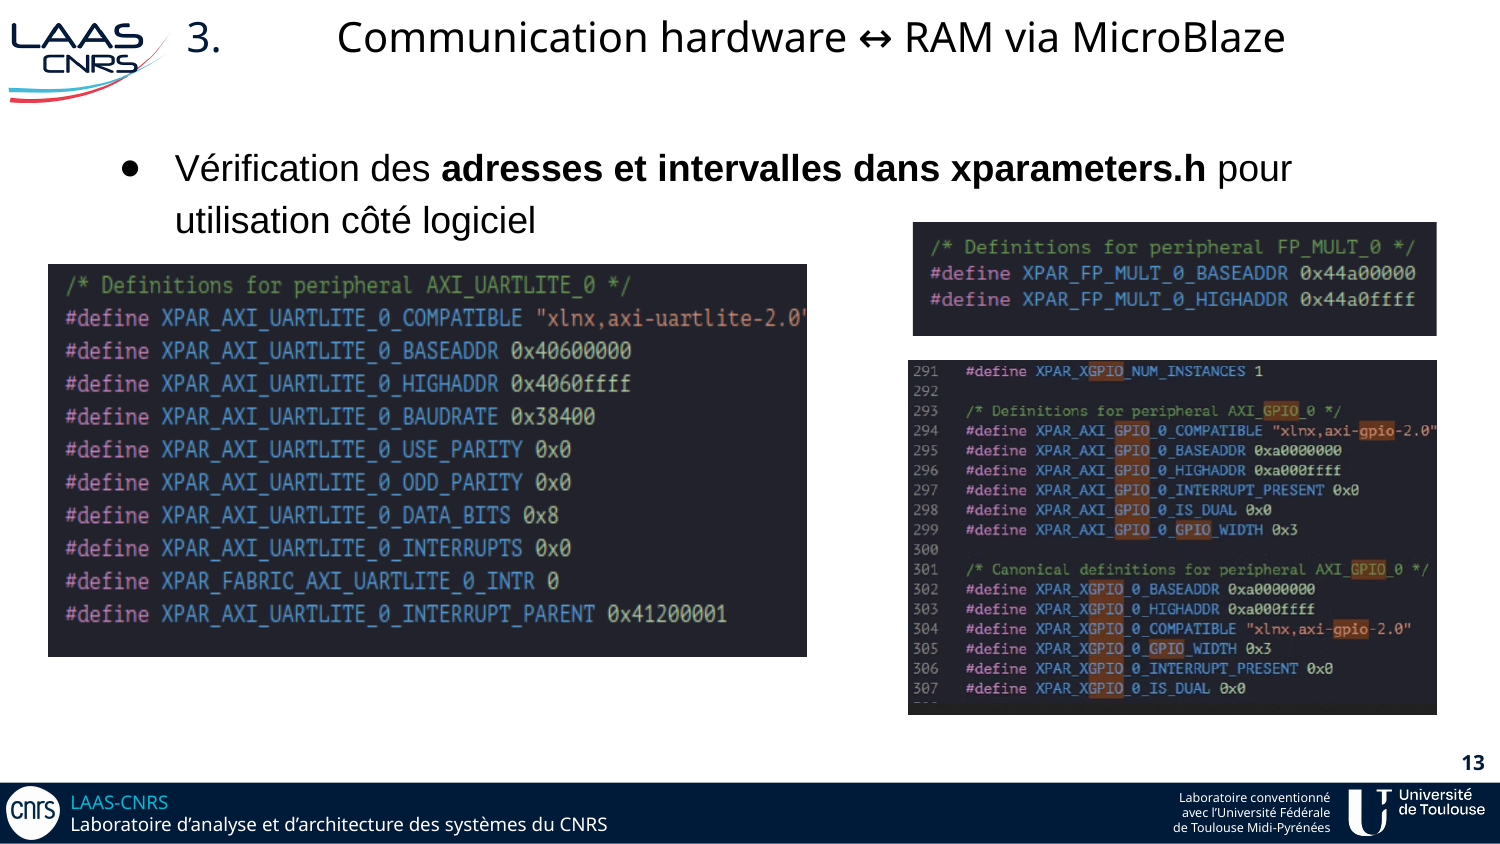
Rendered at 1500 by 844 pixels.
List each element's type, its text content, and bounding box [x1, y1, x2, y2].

picture [8, 23, 172, 103]
picture [912, 221, 1437, 336]
picture [908, 360, 1438, 715]
picture [6, 786, 60, 840]
slide_number ‹#› [1410, 735, 1500, 783]
text_box Vérification des adresses et intervalles dans xparameters.h pour utilisation côté logiciel [84, 122, 1472, 692]
title 3. Communication hardware ↔ RAM via MicroBlaze [175, 0, 1500, 80]
picture [48, 264, 807, 658]
picture [1326, 776, 1500, 844]
